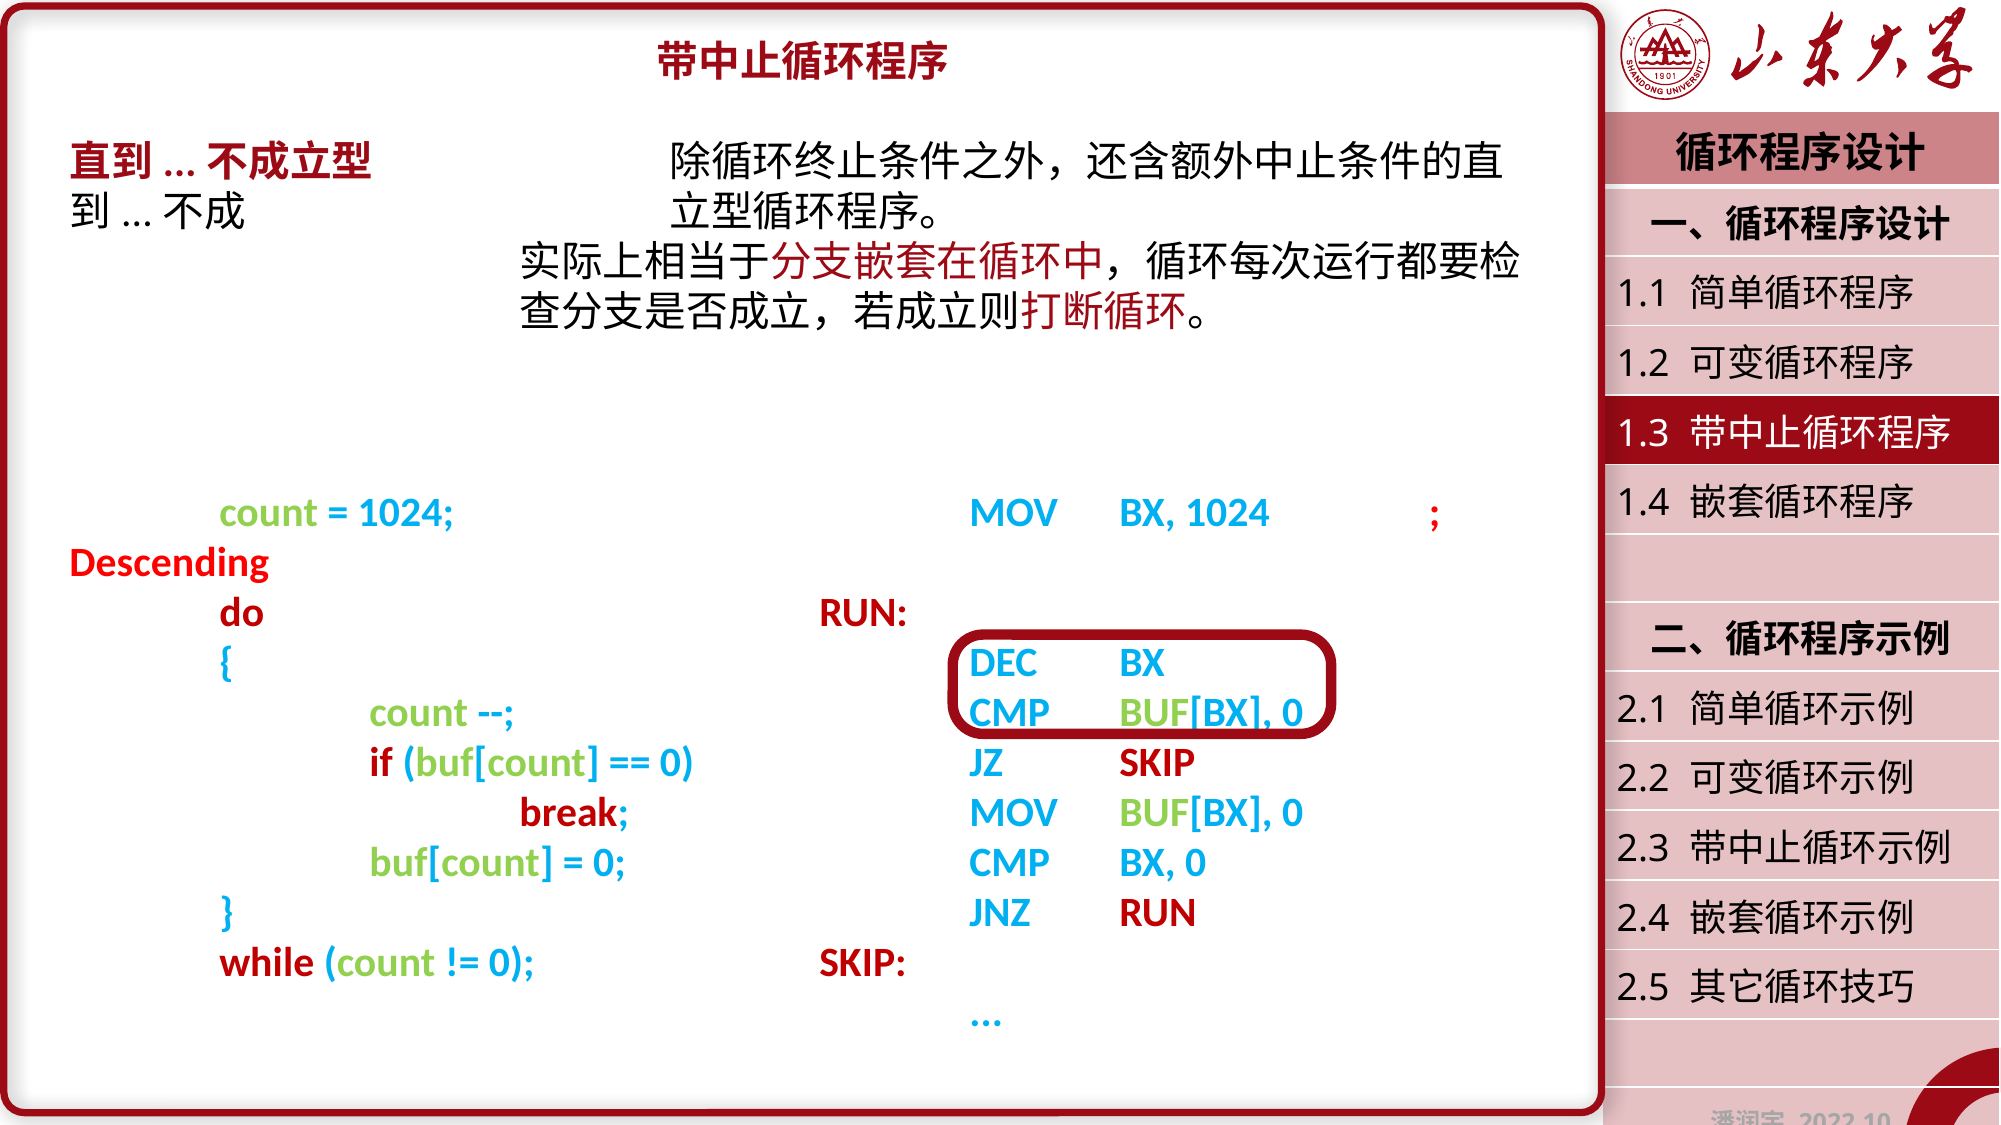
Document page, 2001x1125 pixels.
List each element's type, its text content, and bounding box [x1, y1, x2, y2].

table_header 循环程序设计 [1610, 603, 1614, 670]
table_cell 潘润宇 2022.10 [1603, 1088, 1999, 1125]
table_cell 1.3 带中止循环程序 [1610, 881, 1614, 949]
table_cell [1610, 1020, 1614, 1086]
text_box [2, 4, 1603, 1114]
text_box [1610, 396, 1614, 464]
table_cell 二、循环程序示例 [1603, 1088, 1614, 1116]
table_cell 2.3 带中止循环示例 [1619, 811, 1999, 879]
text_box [1620, 5, 1977, 100]
table_cell [1619, 1020, 1999, 1086]
table_cell 2.5 其它循环技巧 [1619, 950, 1999, 1018]
table_cell 2.4 嵌套循环示例 [1619, 881, 1999, 949]
table_cell 1.4 嵌套循环程序 [1610, 950, 1614, 1018]
table_cell 1.1 简单循环程序 [1610, 742, 1614, 809]
table_cell 一、循环程序设计 [1618, 189, 1999, 255]
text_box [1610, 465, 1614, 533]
table_header 循环程序设计 [1618, 112, 1999, 184]
table_cell 1.2 可变循环程序 [1618, 326, 1999, 394]
table_cell 1.3 带中止循环程序 [1618, 396, 1999, 464]
table_cell 1.4 嵌套循环程序 [1618, 465, 1999, 533]
table_cell [1619, 535, 1999, 601]
table_cell 2.2 可变循环示例 [1619, 742, 1999, 809]
table_cell 1.1 简单循环程序 [1618, 257, 1999, 325]
table_cell 2.5 其它循环技巧 [1610, 189, 1614, 255]
table_cell 2.1 简单循环示例 [1619, 672, 1999, 740]
table_cell [1610, 257, 1614, 325]
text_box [1610, 535, 1614, 601]
table_cell 二、循环程序示例 [1619, 603, 1999, 670]
text_box 带中止循环程序 直到...不成立型 除循环终止条件之外，还含额外中止条件的直到...不成 立型循环程序。 实际上相当于分支嵌套在循环中，循环每次运行都要检 查分支是否成立，若成立则打断循环。 count = 1024; MOV BX, 1024 ; Descending do RUN: { DEC BX count --; CMP BUF[BX], 0 if (buf[count] == 0) JZ SKIP break; MOV BUF[BX], 0 buf[count] = 0; CMP BX, 0 } JNZ RUN while (count != 0); SKIP: ... [54, 27, 1551, 1043]
table_cell 潘润宇 2022.10 [1610, 326, 1614, 394]
table_cell 2.4 嵌套循环示例 [1610, 112, 1614, 184]
table_cell 1.2 可变循环程序 [1610, 811, 1614, 879]
text_box [951, 633, 1333, 735]
table_cell 一、循环程序设计 [1610, 672, 1614, 740]
